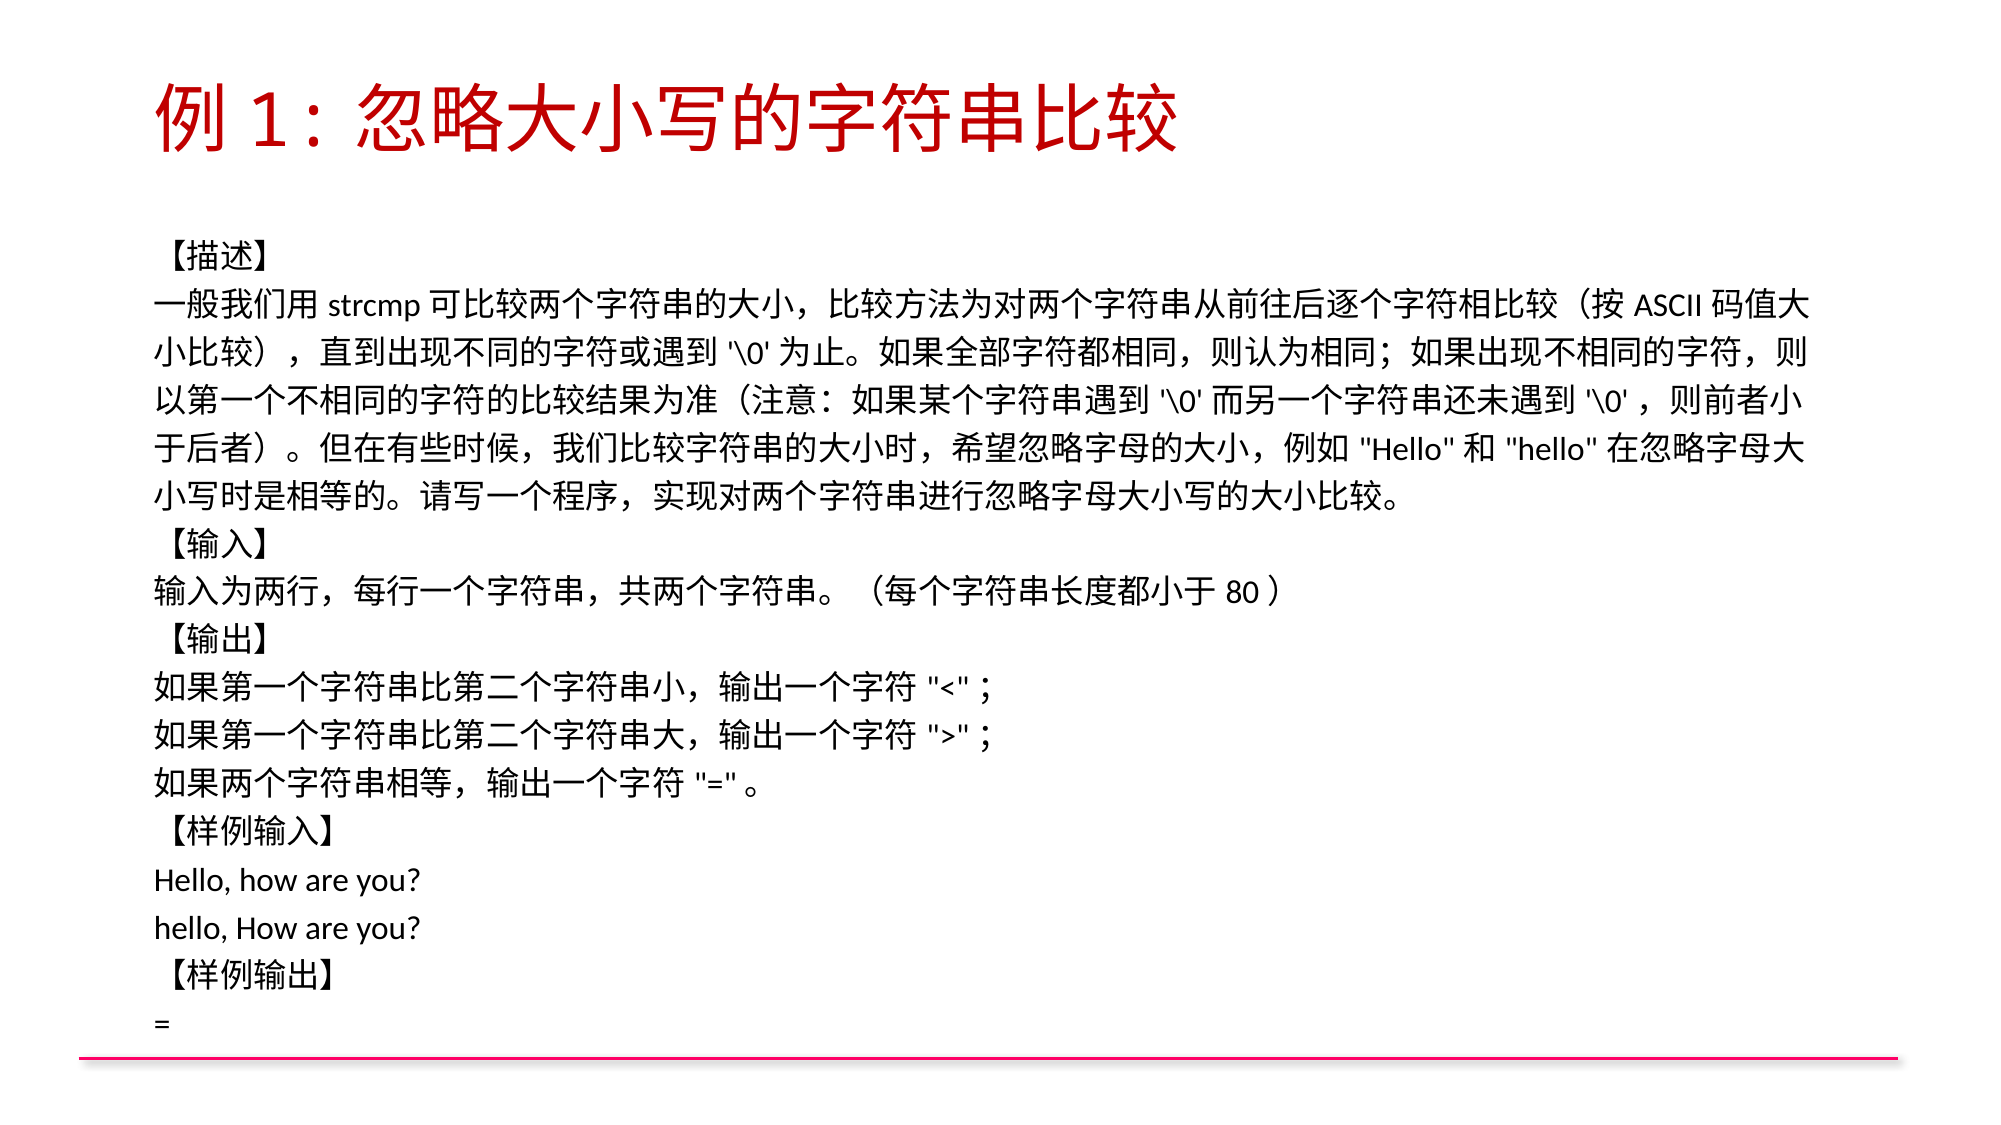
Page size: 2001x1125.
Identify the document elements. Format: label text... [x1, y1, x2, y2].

title 例1:忽略大小写的字符串比较 [138, 60, 1864, 185]
list 【描述】 一般我们用strcmp可比较两个字符串的大小，比较方法为对两个字符串从前往后逐个字符相比较（按ASCII码值大小比较），直到出现不同的字符或遇到'\0'为止。如果全部字符都相同，则认为相同；如果出现不相同的字符，则以第一个不相同的字符的比较结果为准（注意：如果某个字符串遇到'\0'而另一个字符串还未遇到'\0'，则前者小于后者）。但在有些时候，我们比较字符串的大小时，希望忽略字母的大小，例如"Hello"和"hello"在忽略字母大小写时是相等的。请写一个程序，实现对两个字符串进行忽略字母大小写的大小比较。 【输入】 输入为两行，每行一个字符串，共两个字符串。（每个字符串长度都小于80） 【输出】 如果第一个字符串比第二个字符串小，输出一个字符"<"； 如果第一个字符串比第二个字符串大，输出一个字符">"； 如果两个字符串相等，输出一个字符"="。 【样例输入】 Hello, how are you? hello, How are you? 【样例输出】 = [138, 219, 1839, 1035]
